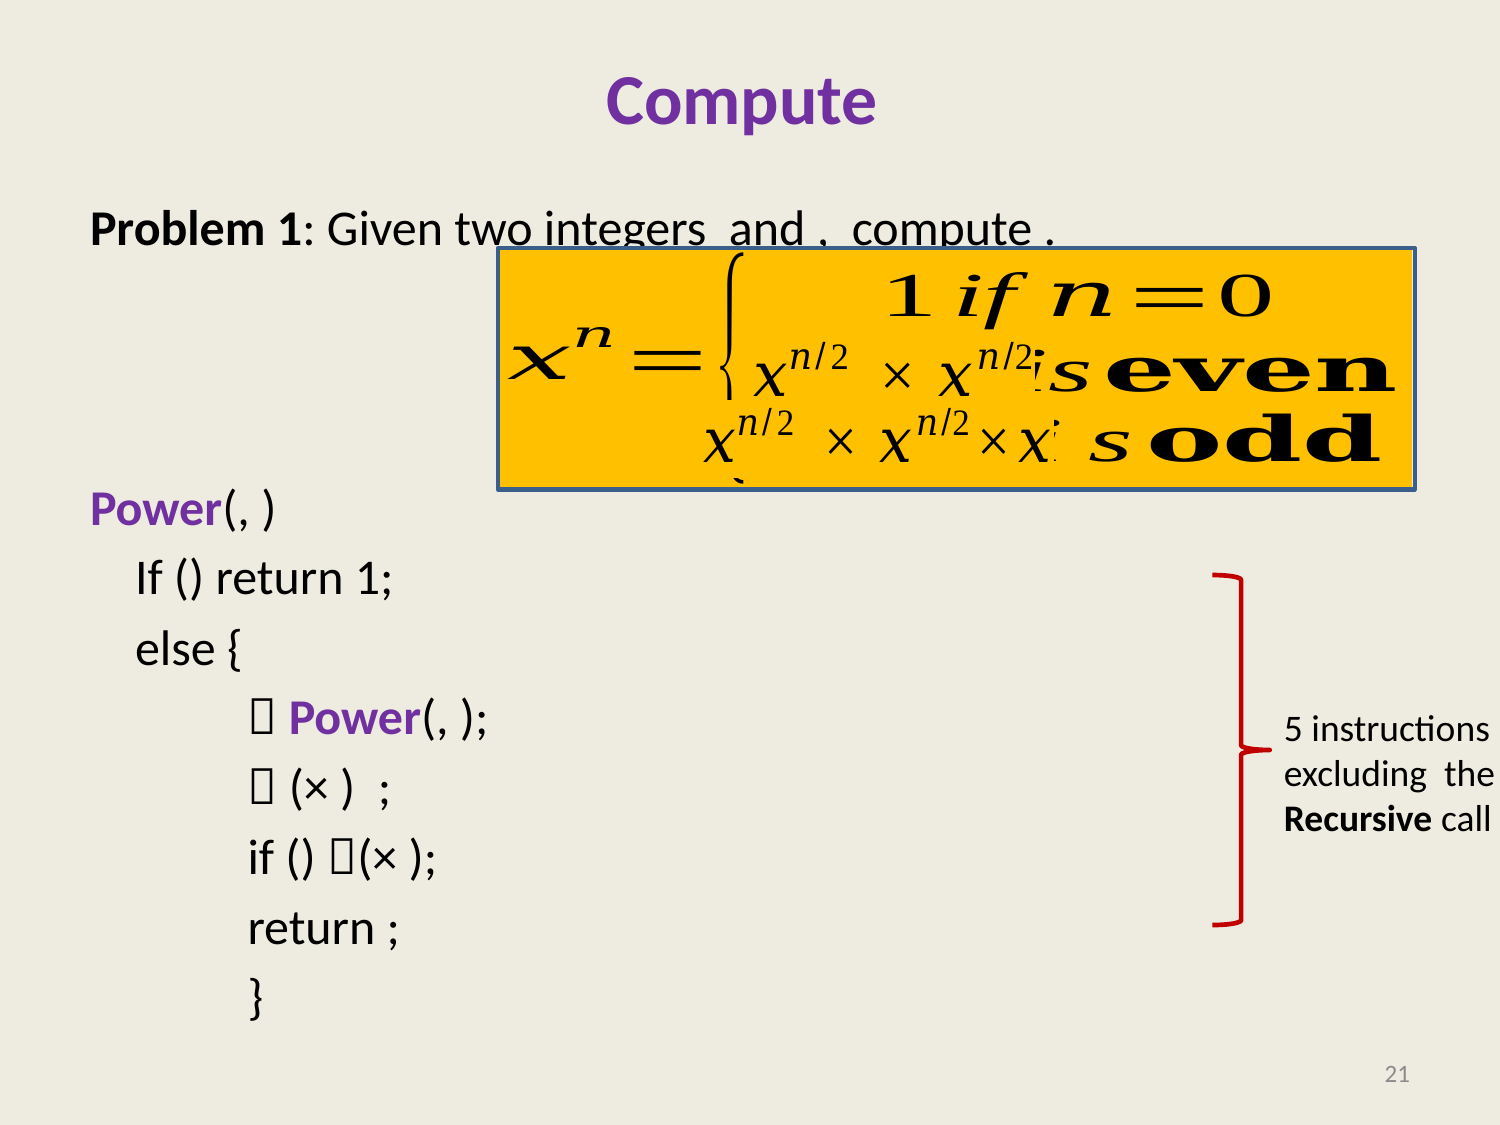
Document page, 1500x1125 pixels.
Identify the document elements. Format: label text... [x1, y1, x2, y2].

slide_number 21 [1074, 1042, 1425, 1103]
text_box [1212, 574, 1500, 926]
